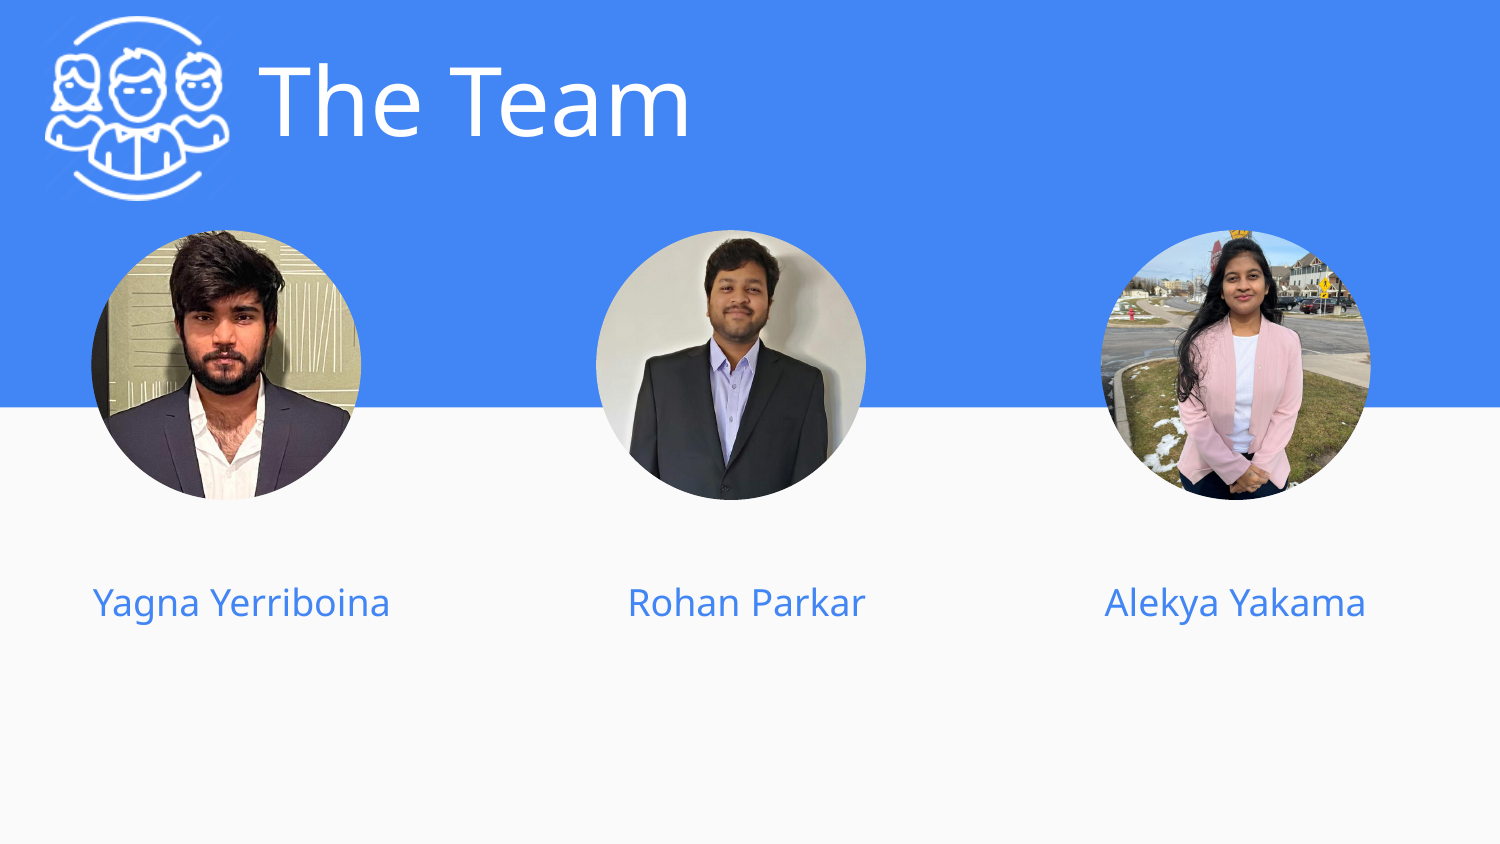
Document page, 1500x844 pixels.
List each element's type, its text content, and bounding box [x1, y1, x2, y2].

title Rohan Parkar [580, 544, 913, 640]
title Yagna Yerriboina [60, 544, 424, 640]
picture [595, 229, 867, 501]
picture [1100, 229, 1371, 501]
title Alekya Yakama [1069, 544, 1402, 640]
picture [45, 16, 231, 202]
picture [91, 229, 362, 501]
title The Team [236, 25, 771, 192]
text_box [0, 0, 1500, 408]
